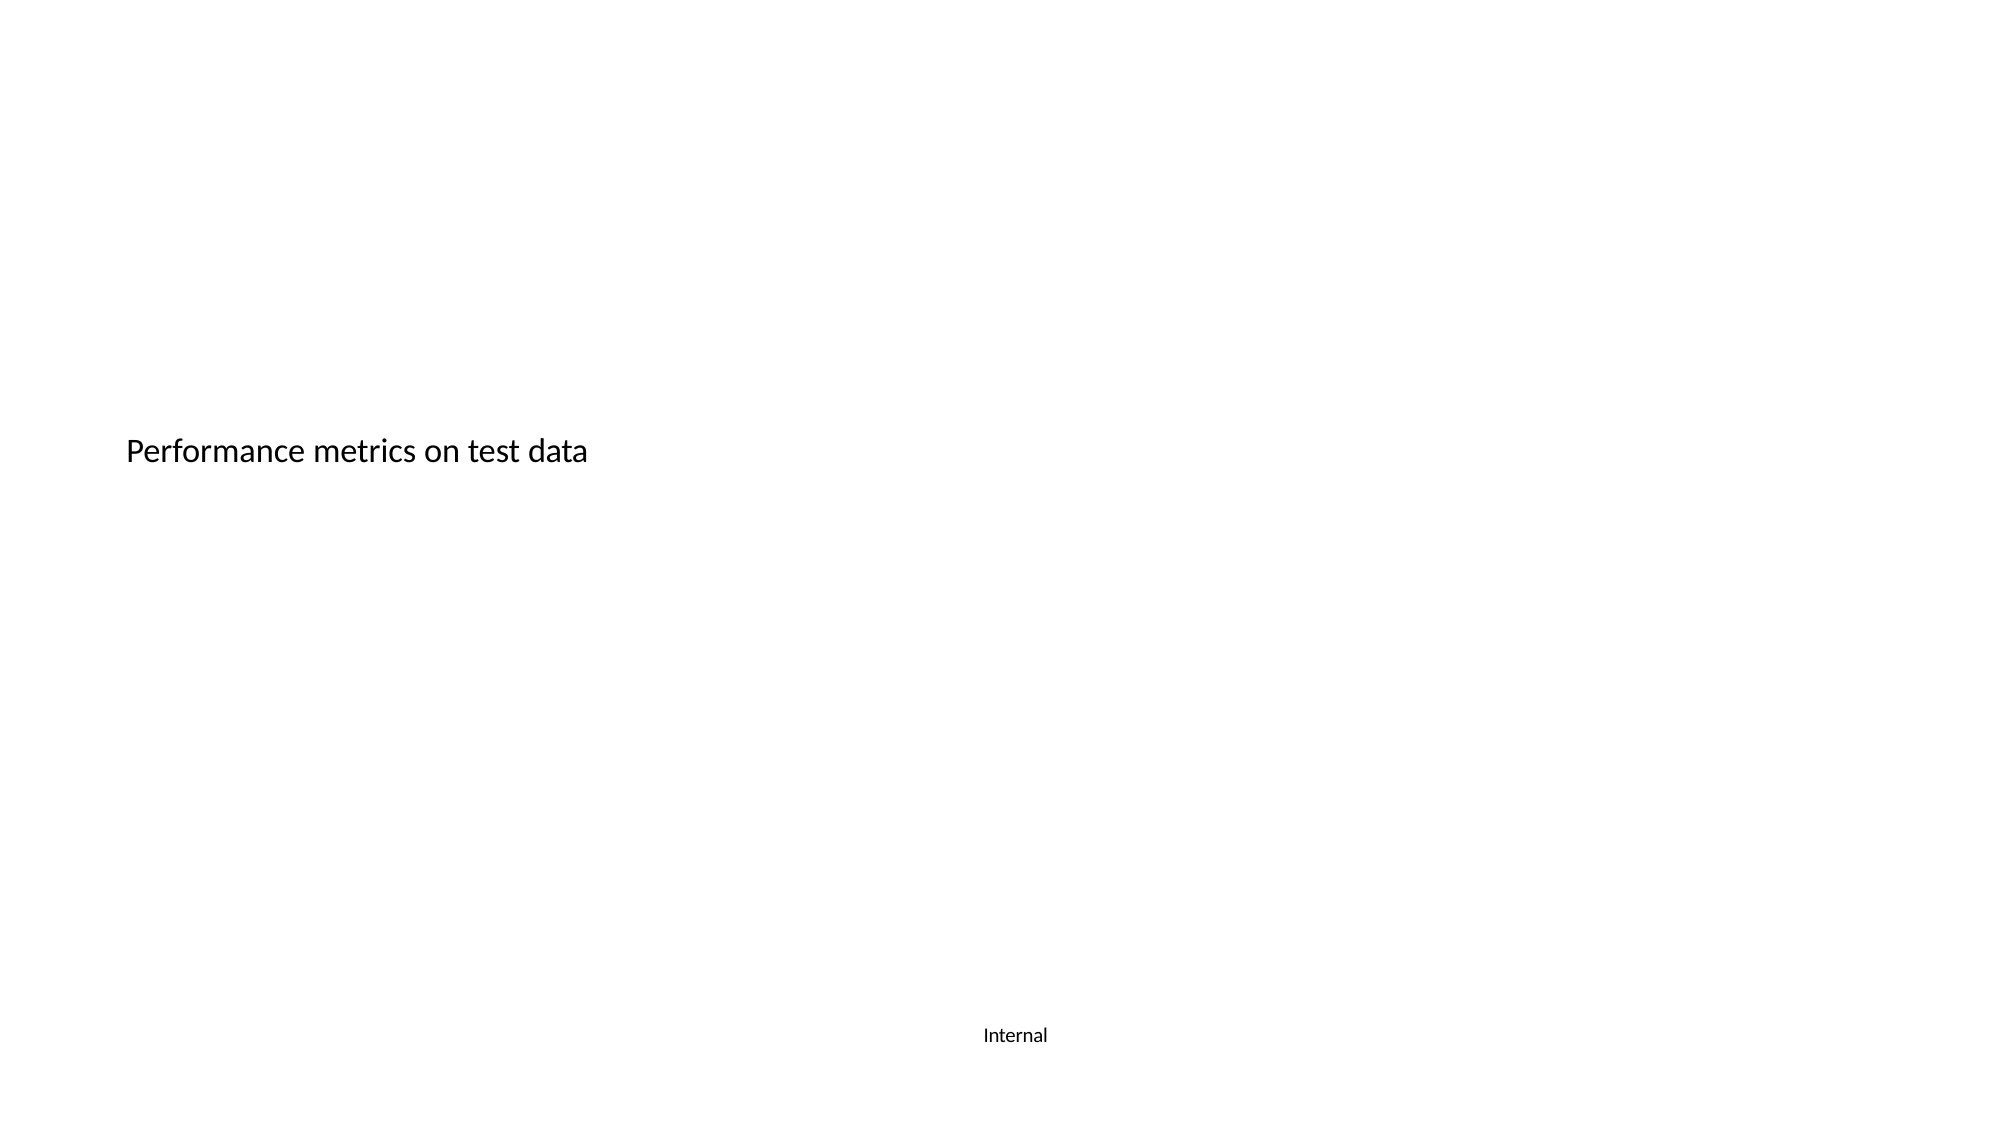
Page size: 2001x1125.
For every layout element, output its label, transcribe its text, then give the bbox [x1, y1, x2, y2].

text_box Performance metrics on test data [124, 425, 598, 470]
footer Internal [930, 1025, 1053, 1125]
